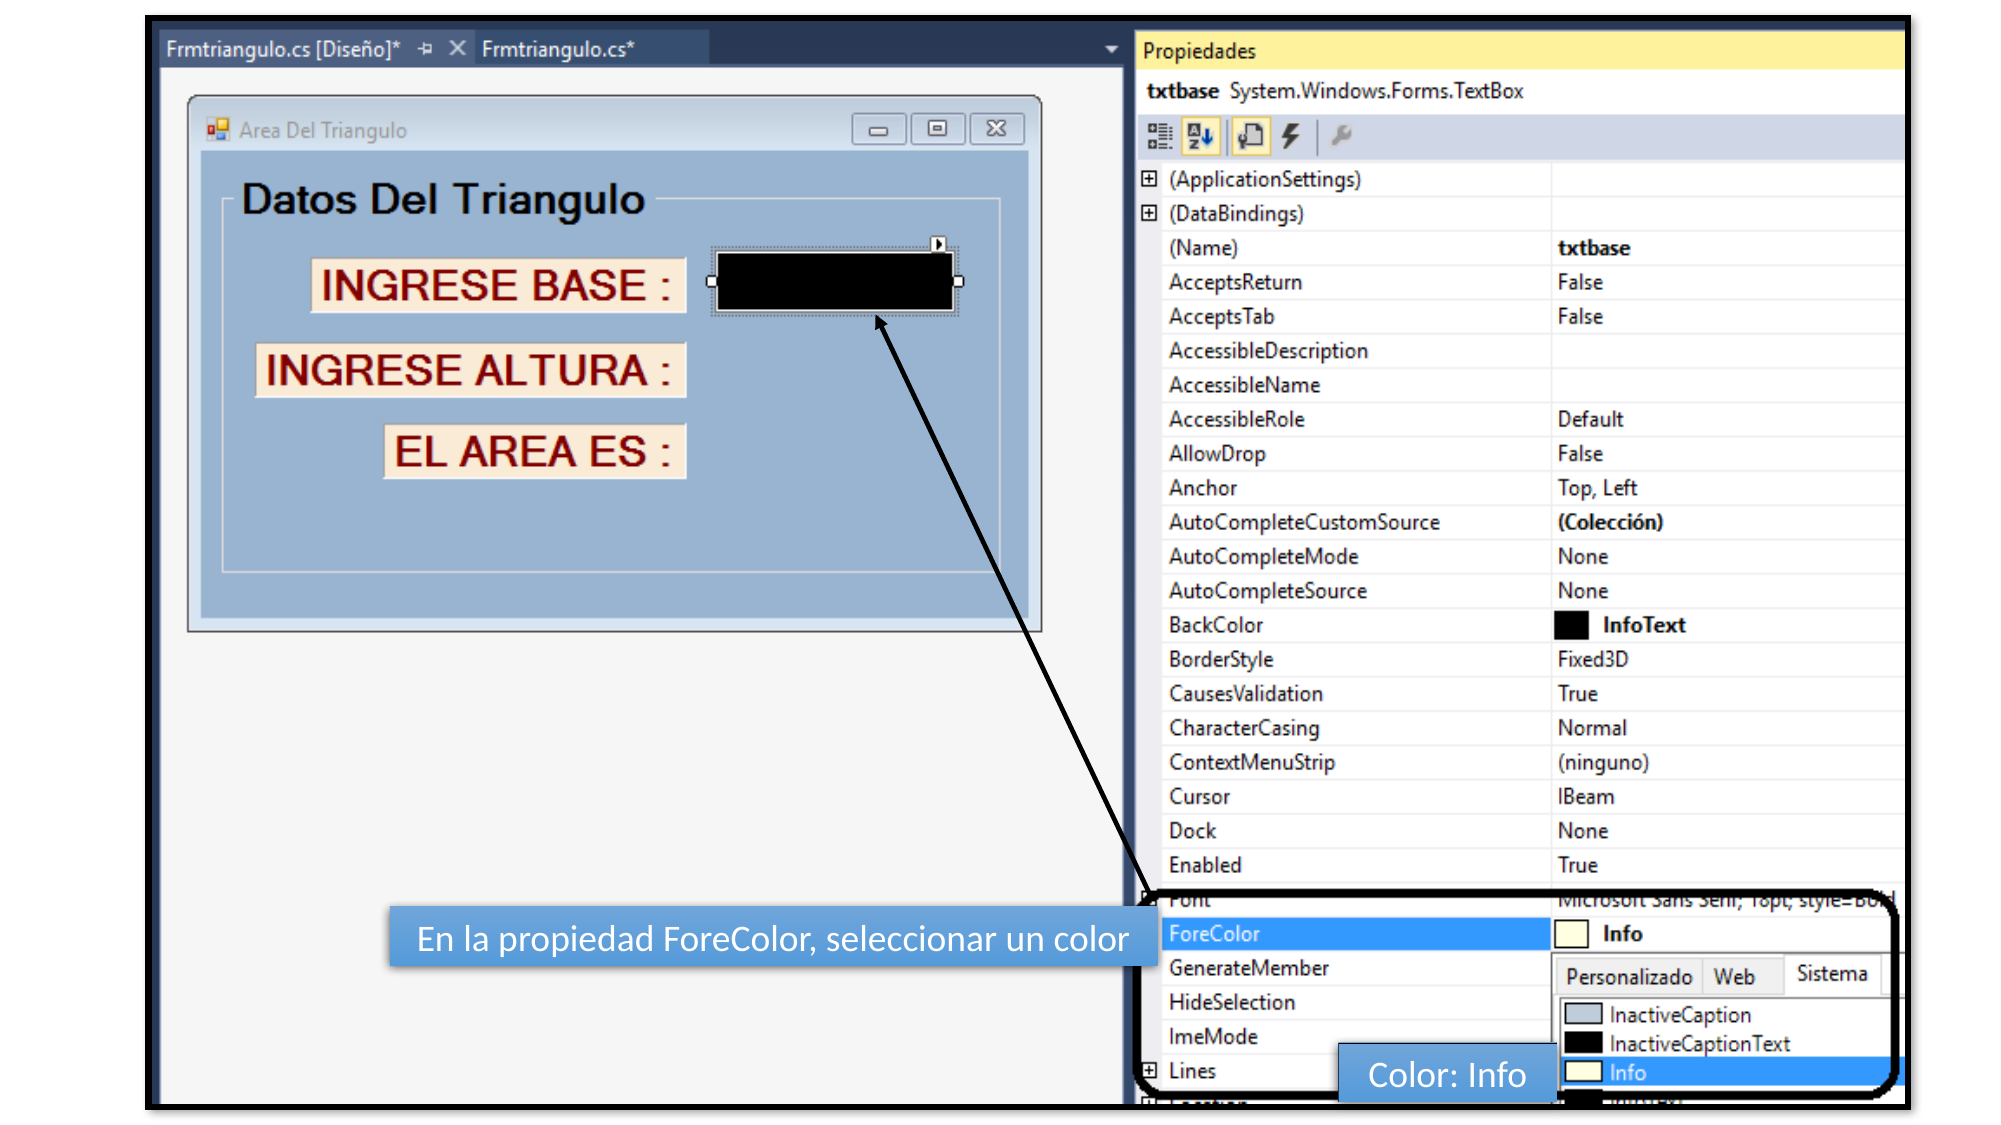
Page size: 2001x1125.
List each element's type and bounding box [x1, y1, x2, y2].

text_box [875, 314, 1151, 896]
picture [151, 21, 1905, 1104]
